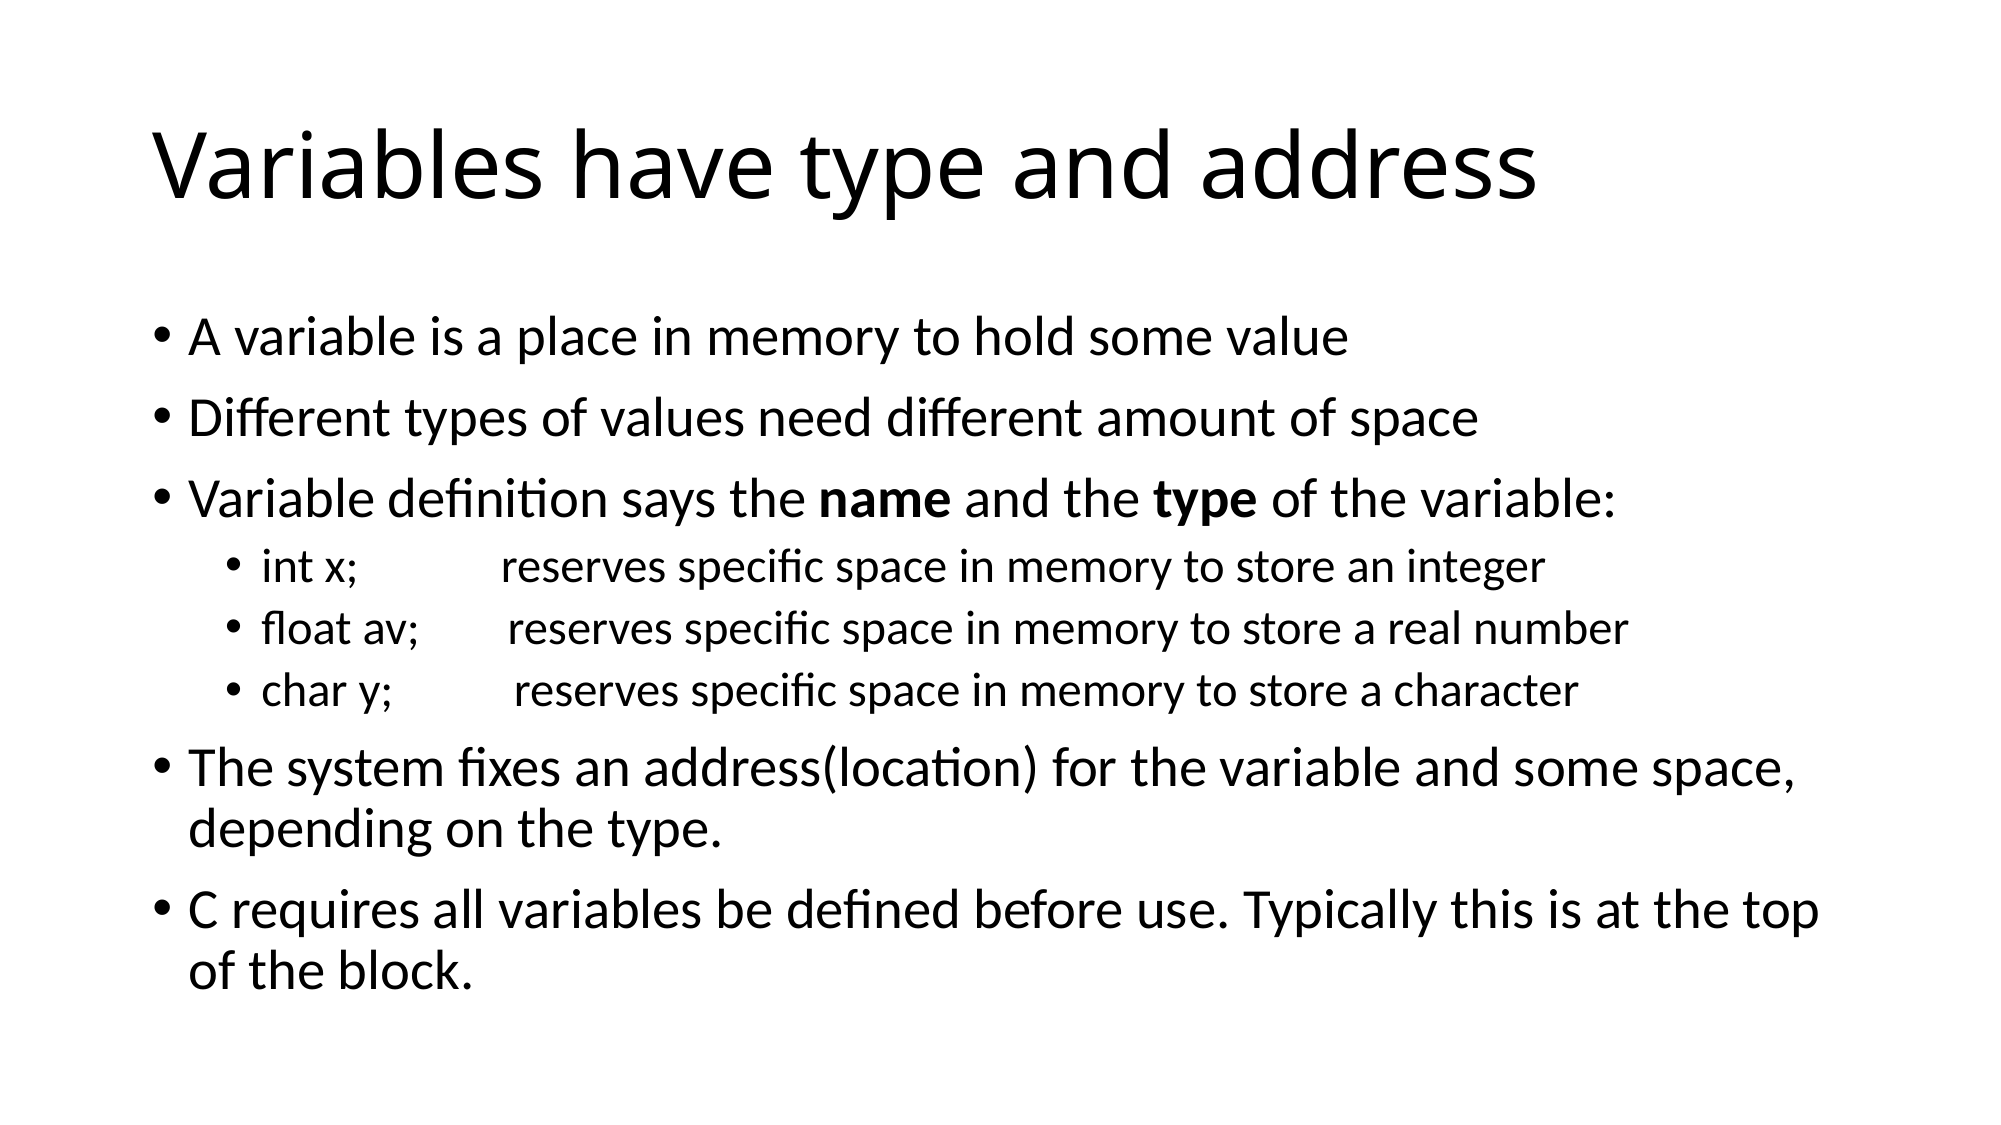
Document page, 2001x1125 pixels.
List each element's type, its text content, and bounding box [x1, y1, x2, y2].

title Variables have type and address [137, 59, 1863, 278]
list A variable is a place in memory to hold some value Different types of values need different amount of space Variable definition says the name and the type of the variable: int x; reserves specific space in memory to store an integer float av; reserves specific space in memory to store a real number char y; reserves specific space in memory to store a character The system fixes an address(location) for the variable and some space, depending on the type. C requires all variables be defined before use. Typically this is at the top of the block. [137, 299, 1863, 1014]
